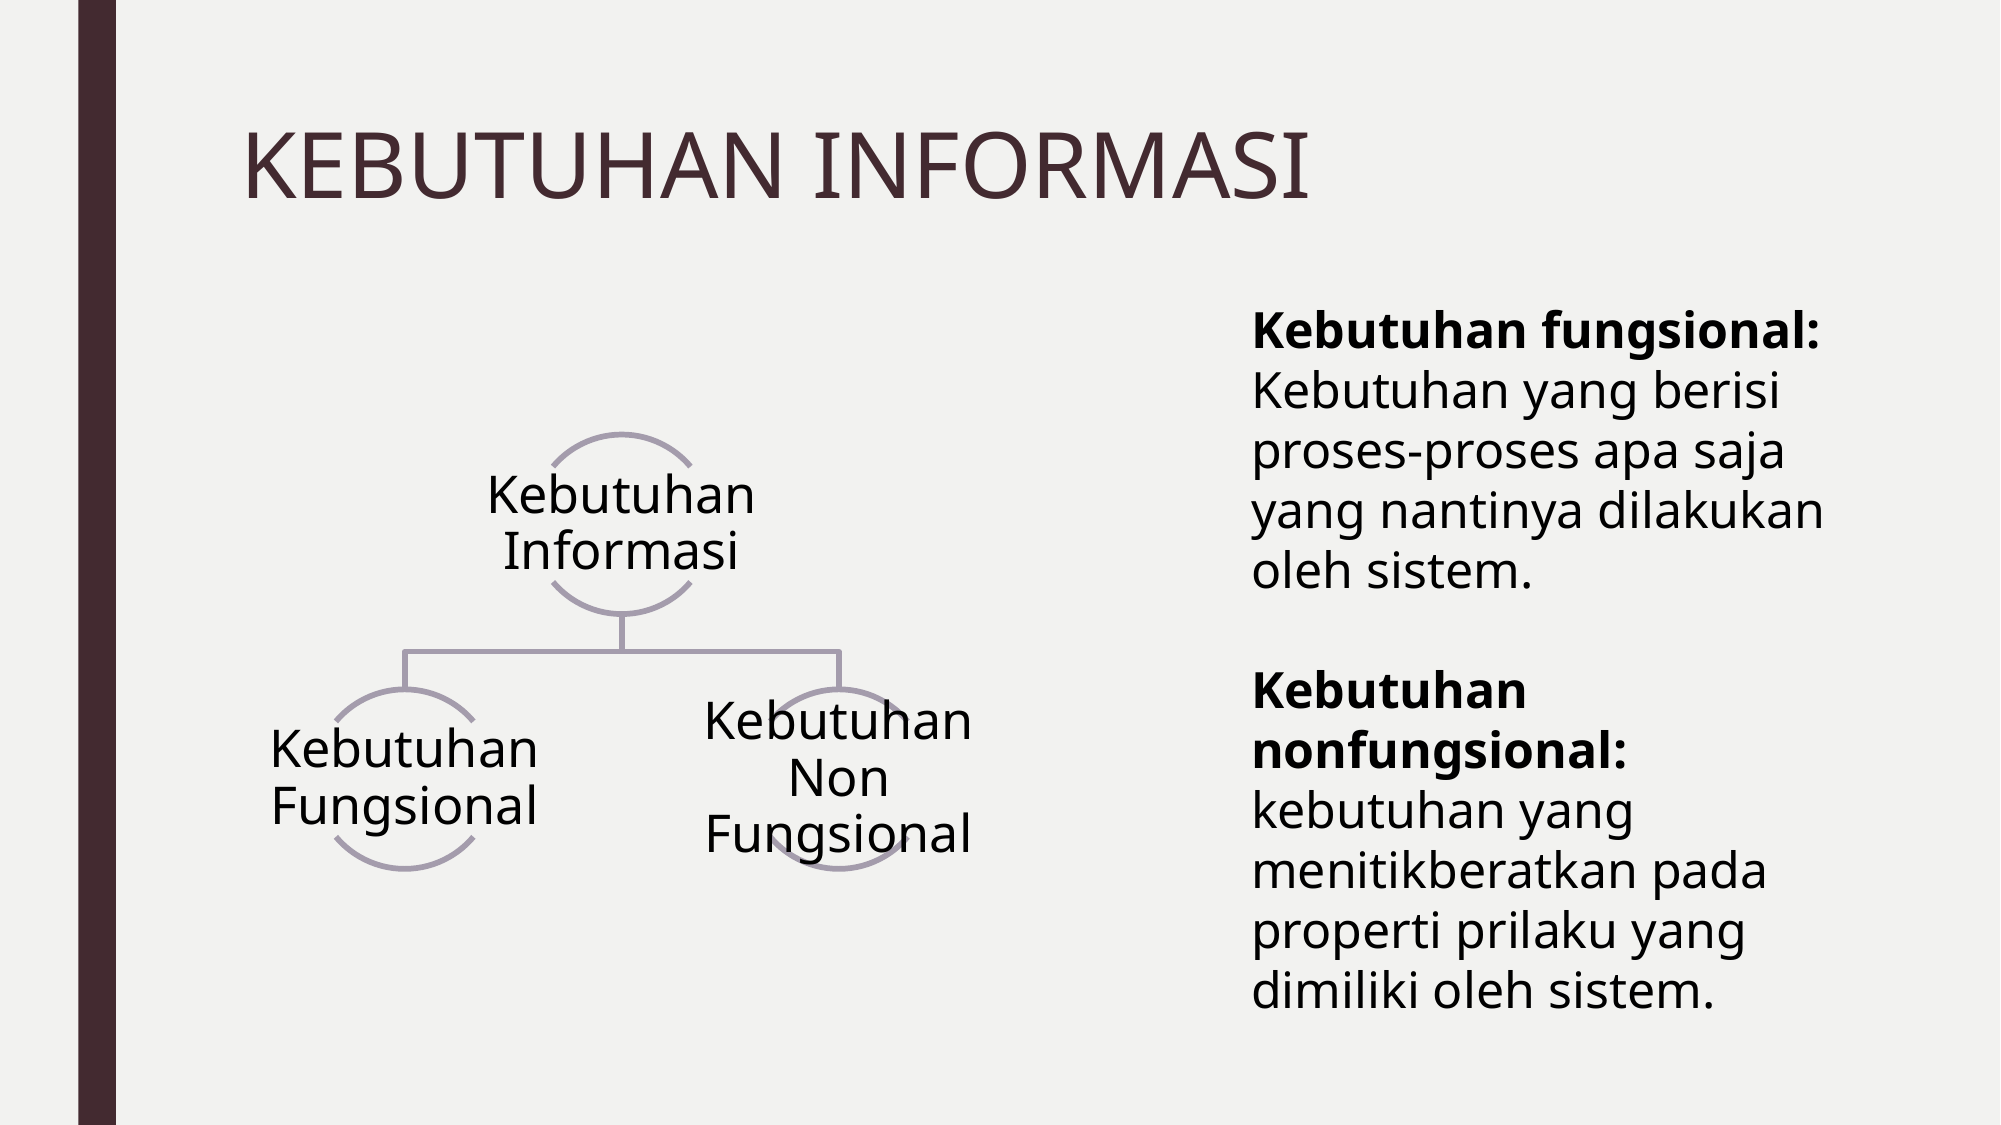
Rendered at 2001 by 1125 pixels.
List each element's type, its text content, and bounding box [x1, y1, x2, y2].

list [224, 290, 1019, 1013]
text_box Kebutuhan fungsional: Kebutuhan yang berisi proses-proses apa saja yang nantinya dilakukan oleh sistem. Kebutuhan nonfungsional: kebutuhan yang menitikberatkan pada properti prilaku yang dimiliki oleh sistem. [1236, 290, 1871, 1026]
title KEBUTUHAN INFORMASI [225, 112, 1800, 357]
